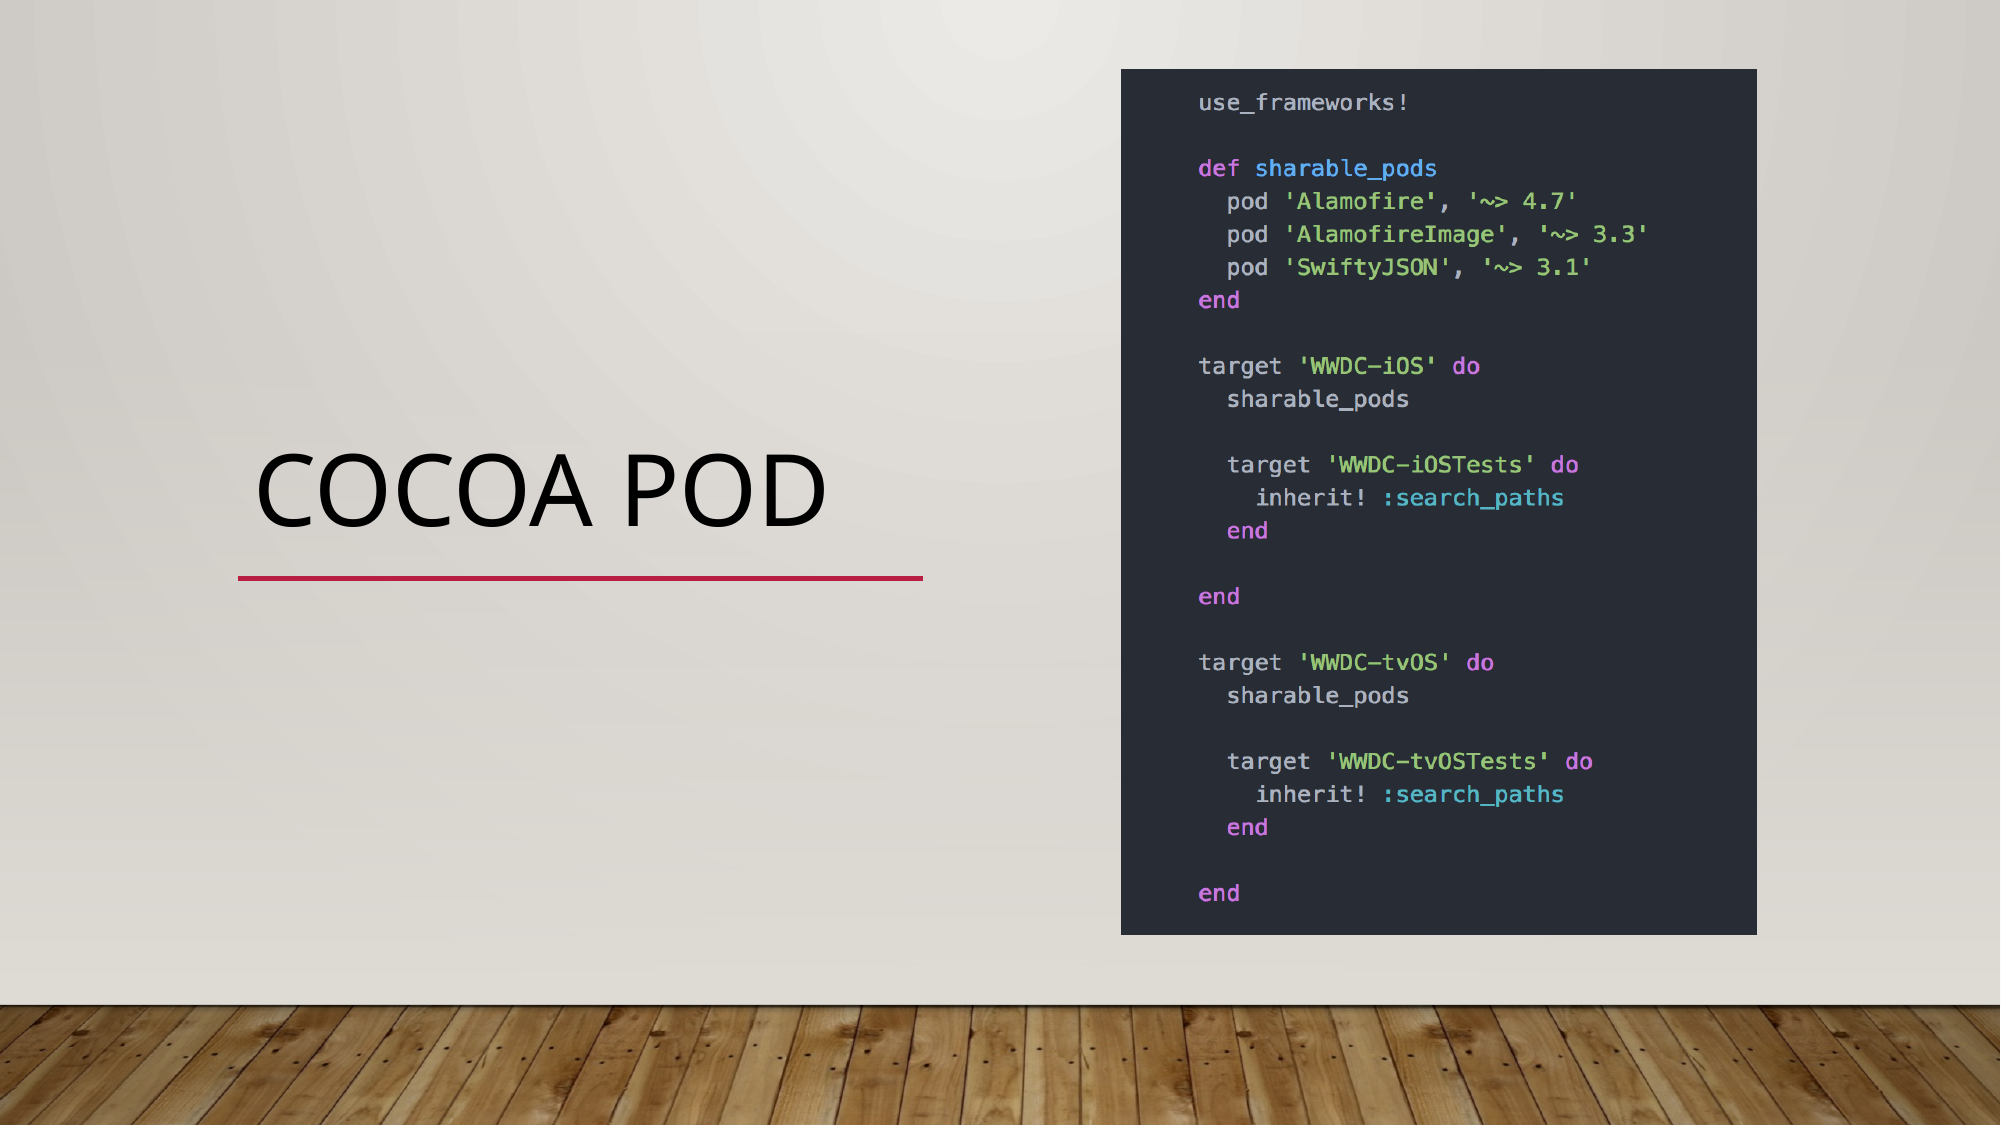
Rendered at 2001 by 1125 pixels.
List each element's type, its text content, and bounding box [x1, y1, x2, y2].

picture [0, 1006, 2000, 1125]
text_box [0, 330, 2000, 1004]
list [1120, 68, 1757, 935]
title Cocoa pod [238, 157, 924, 549]
text_box [0, 0, 2000, 330]
